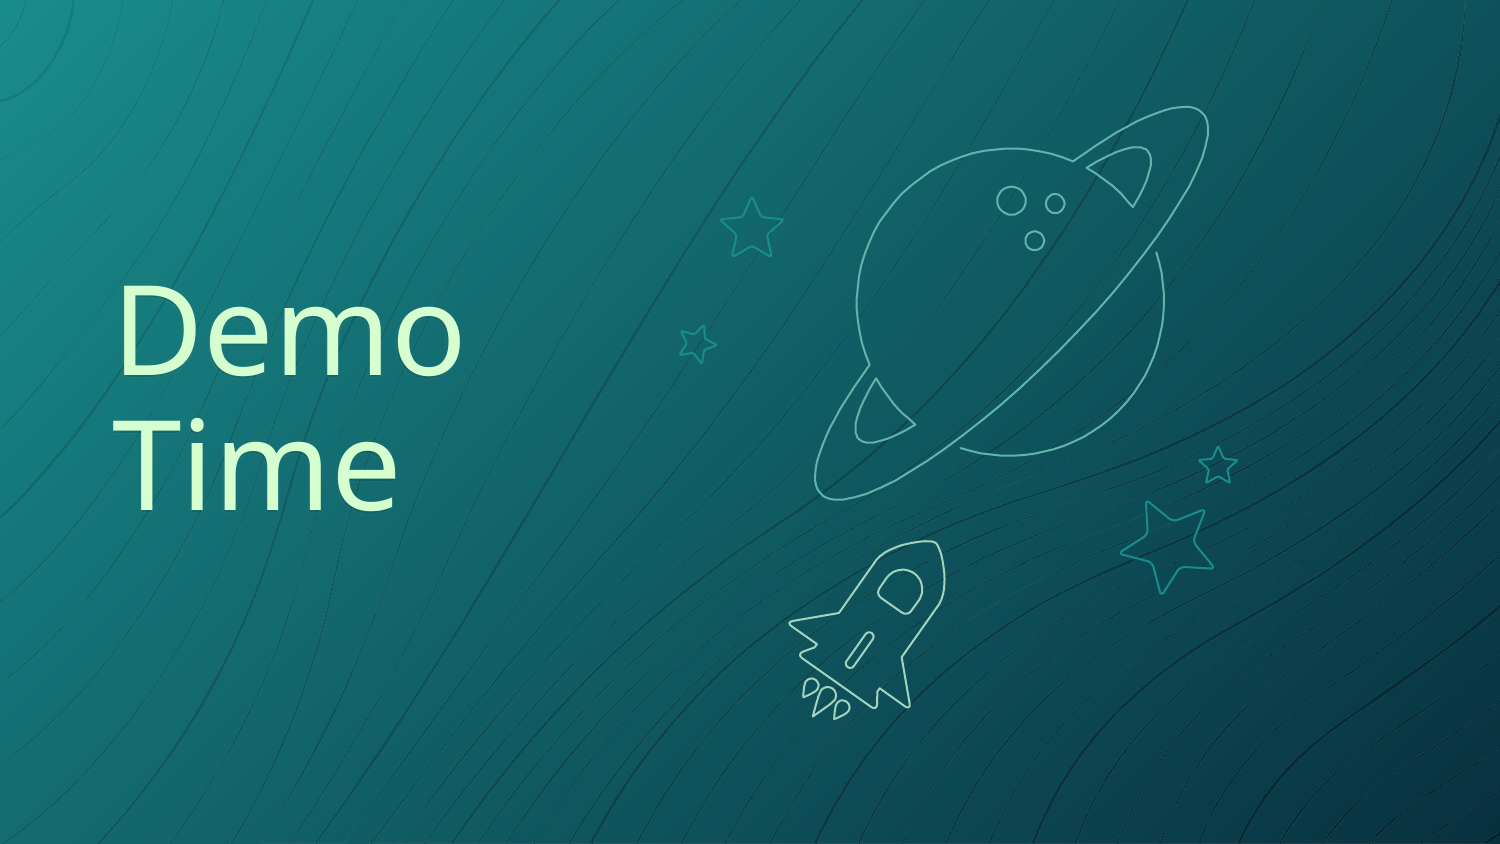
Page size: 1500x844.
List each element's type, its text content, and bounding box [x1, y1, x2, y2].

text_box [791, 550, 954, 713]
title Demo Time [112, 347, 761, 538]
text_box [814, 106, 1209, 500]
